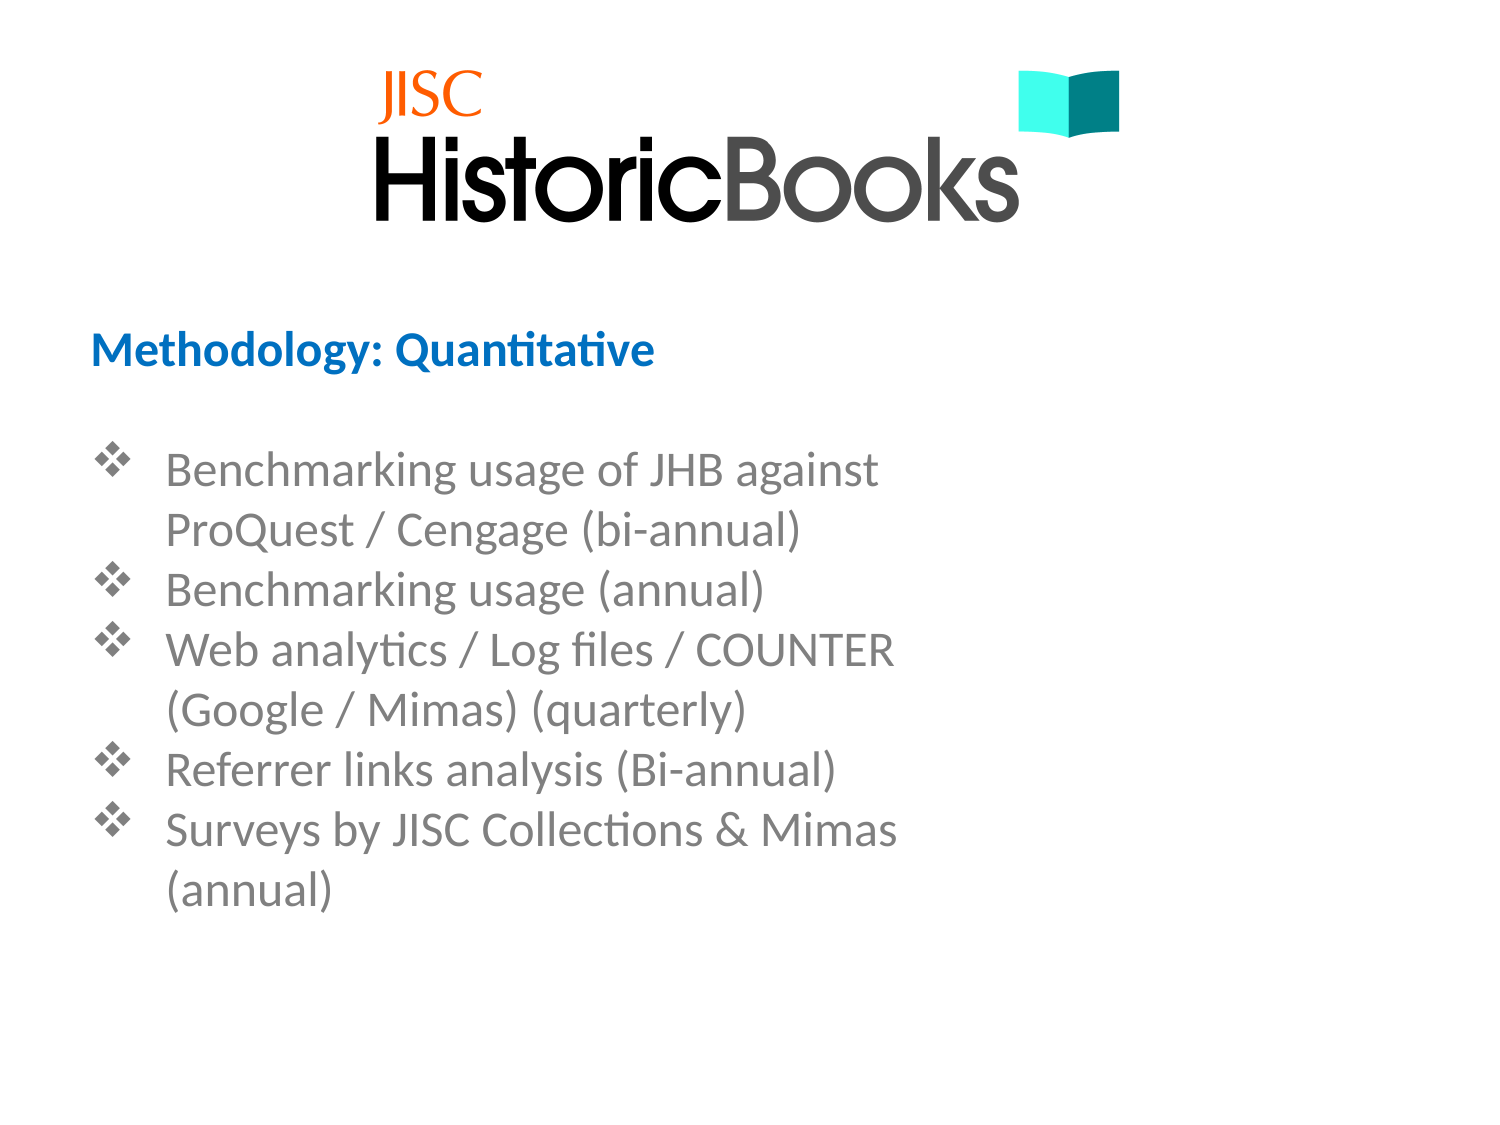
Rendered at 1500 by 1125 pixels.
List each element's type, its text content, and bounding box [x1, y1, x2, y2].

text_box Methodology: Quantitative Benchmarking usage of JHB against ProQuest / Cengage (bi-annual) Benchmarking usage (annual) Web analytics / Log files / COUNTER (Google / Mimas) (quarterly) Referrer links analysis (Bi-annual) Surveys by JISC Collections & Mimas (annual) [31, 308, 1053, 957]
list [367, 55, 1128, 231]
